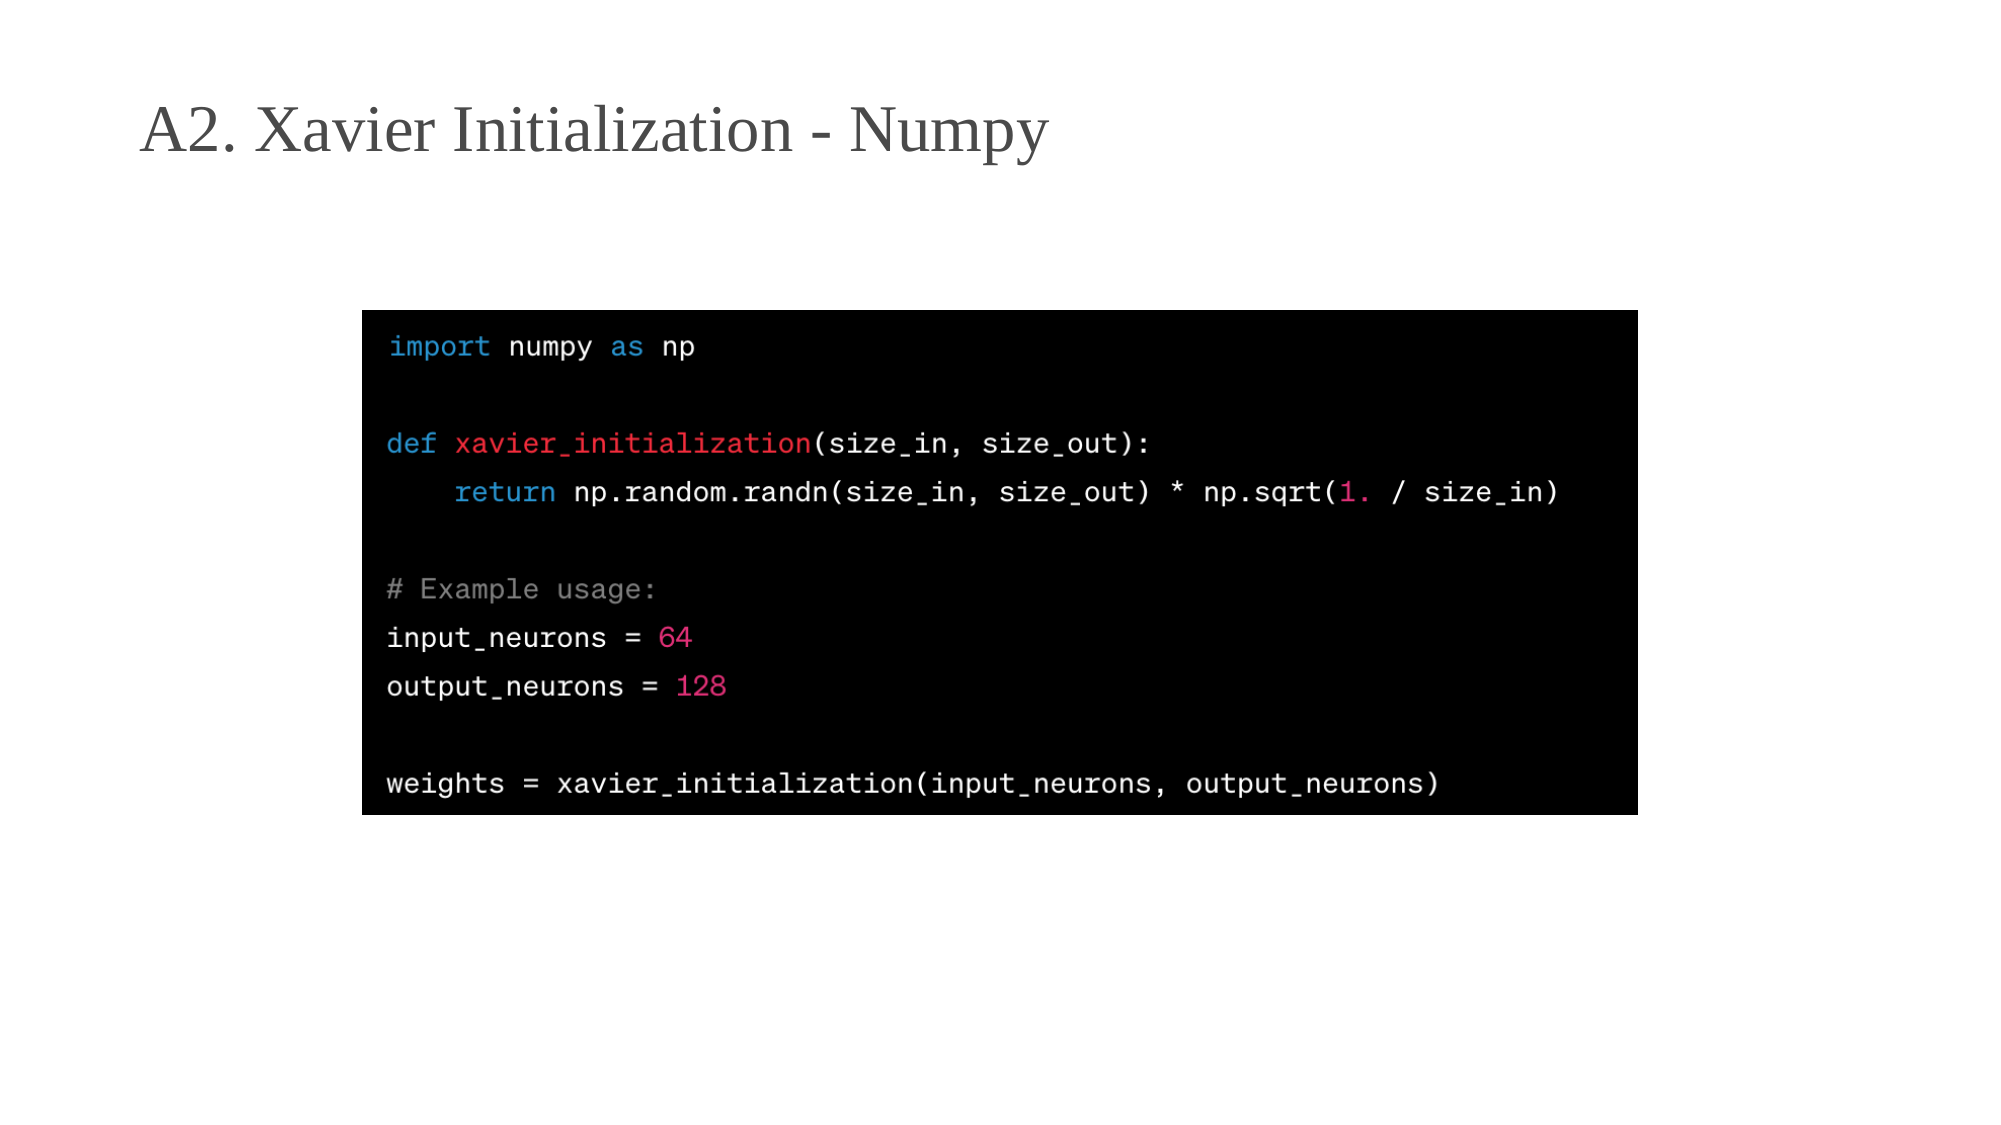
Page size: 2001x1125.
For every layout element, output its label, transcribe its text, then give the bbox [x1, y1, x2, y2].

text_box A2. Xavier Initialization - Numpy [124, 77, 1675, 173]
picture [362, 310, 1638, 815]
